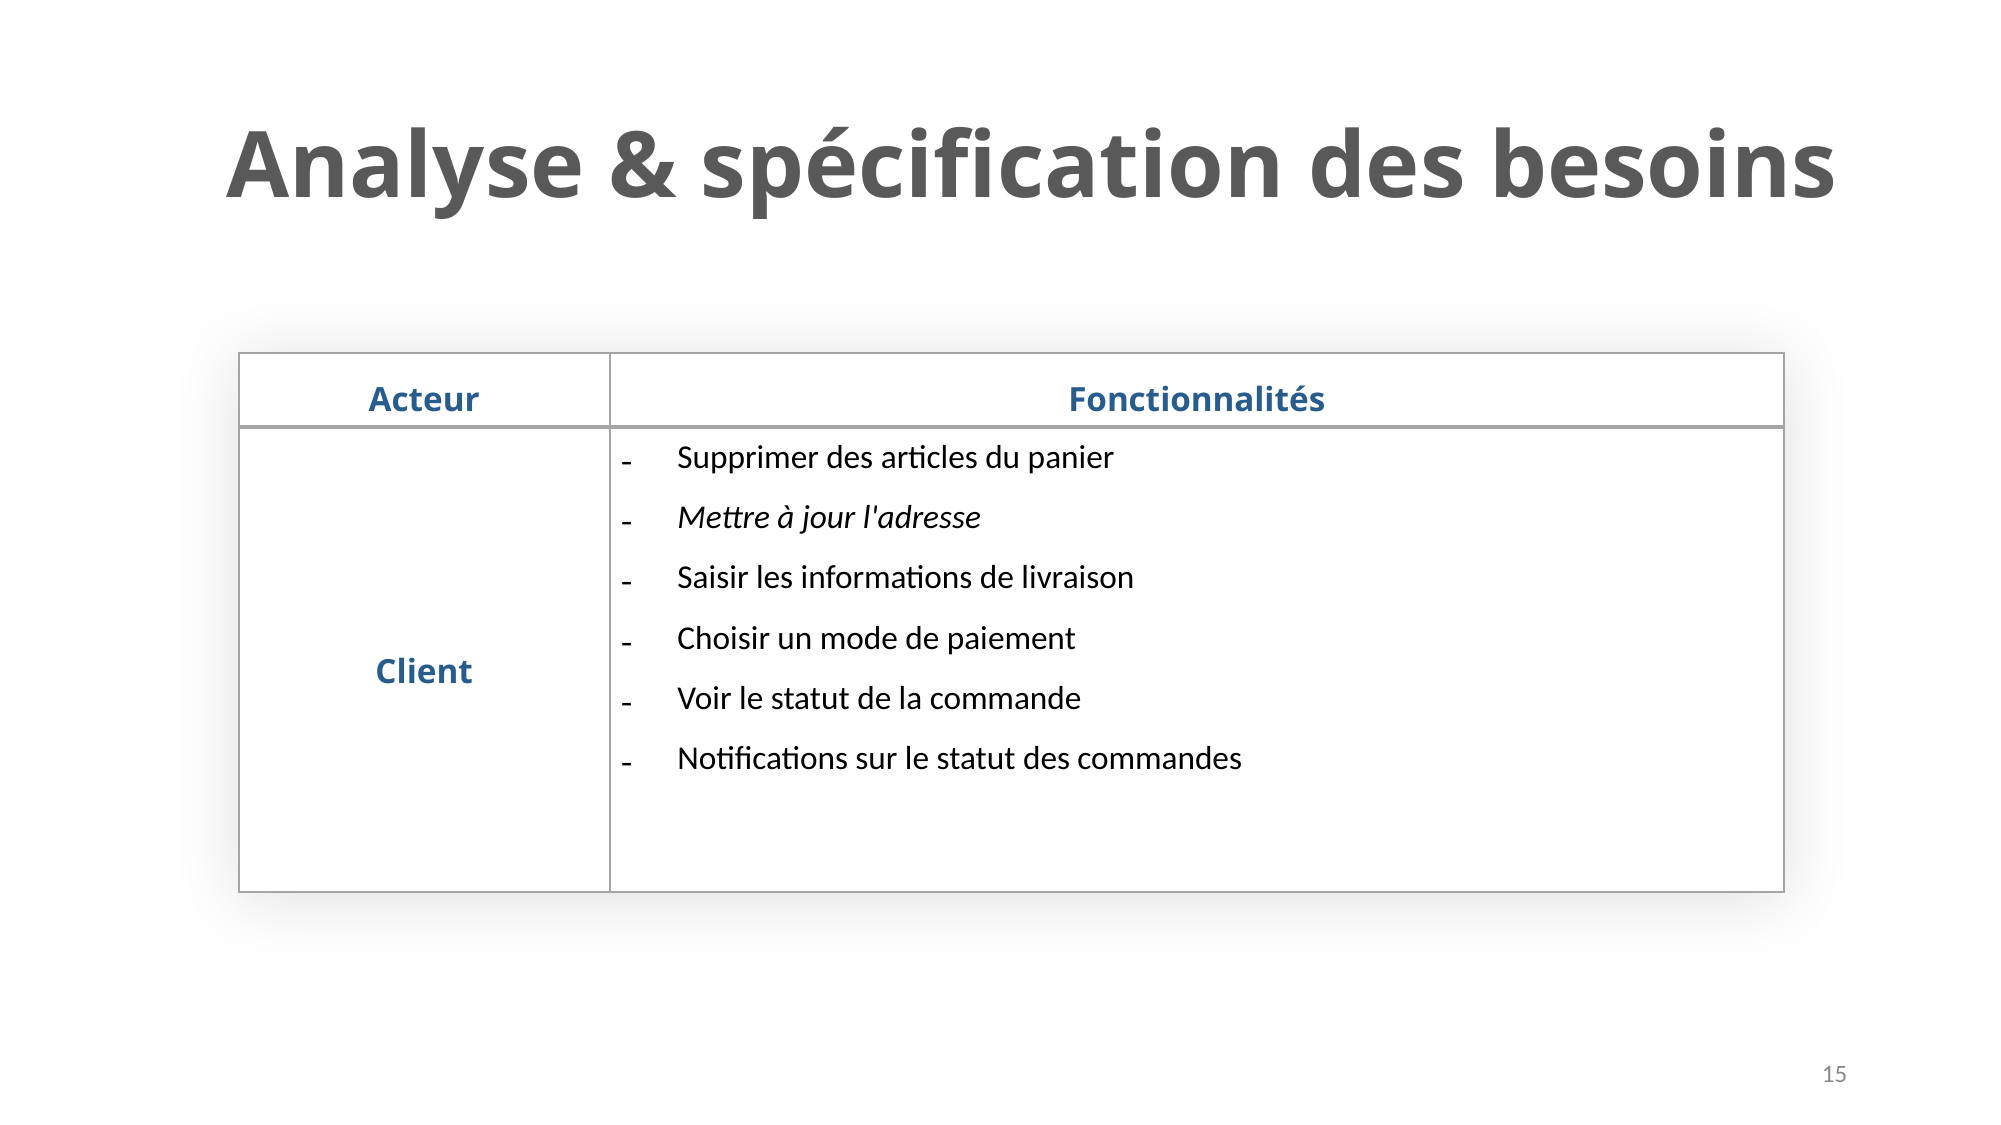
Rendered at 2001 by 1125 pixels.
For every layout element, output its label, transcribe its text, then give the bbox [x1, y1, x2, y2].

table_header Acteur [240, 354, 609, 425]
text_box Analyse & spécification des besoins [211, 55, 1899, 273]
table_cell Supprimer des articles du panier Mettre à jour l'adresse Saisir les informations de livraison Choisir un mode de paiement Voir le statut de la commande Notifications sur le statut des commandes [611, 429, 1783, 891]
table_header Fonctionnalités [611, 354, 1783, 425]
list [101, 265, 1827, 980]
table_cell Client [240, 429, 609, 891]
slide_number 15 [1412, 1042, 1863, 1103]
